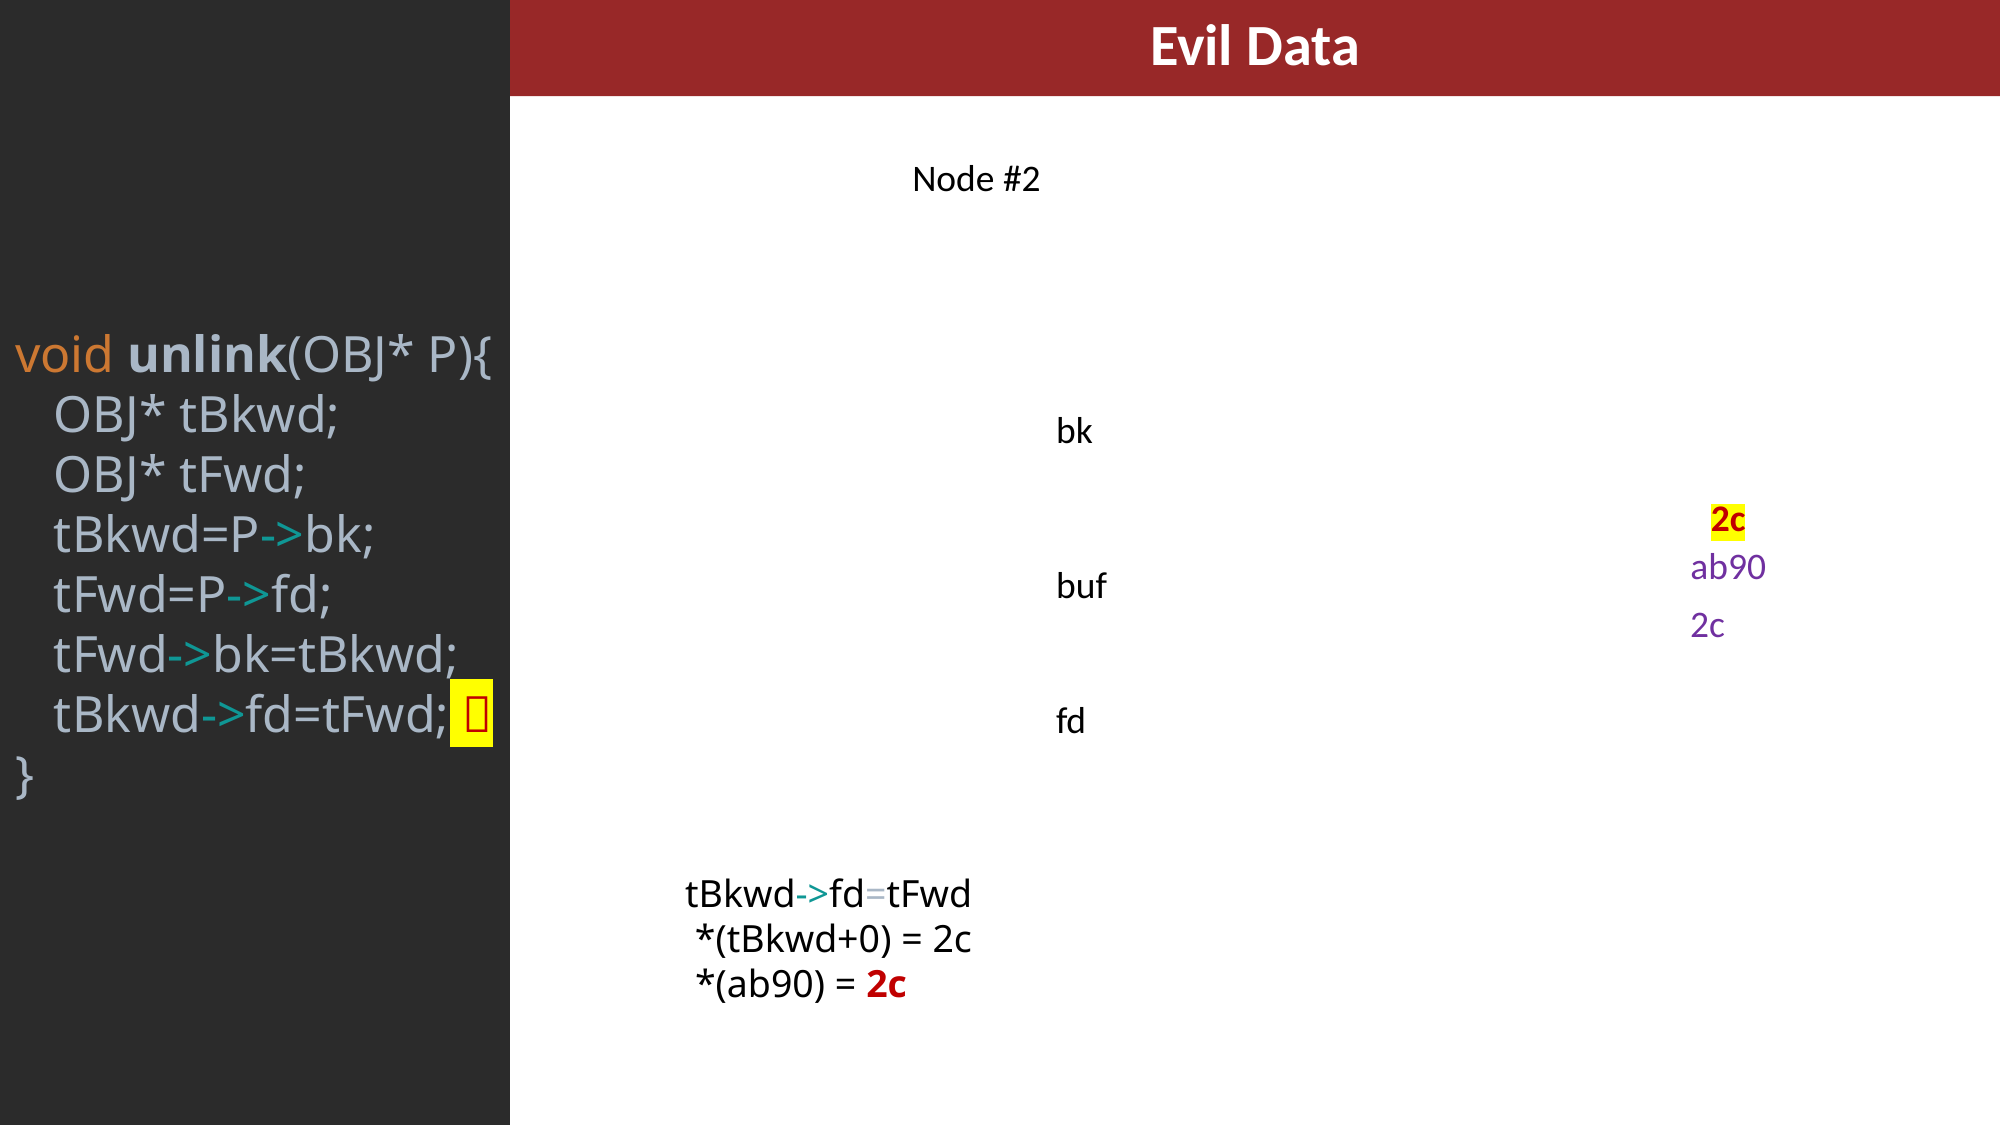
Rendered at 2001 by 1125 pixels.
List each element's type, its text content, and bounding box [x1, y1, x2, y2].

text_box tBkwd->fd=tFwd *(tBkwd+0) = 2c *(ab90) = 2c [670, 862, 1017, 1058]
text_box 2c [1696, 487, 1761, 535]
text_box Evil Data [510, 0, 2000, 97]
text_box buf [1041, 553, 1123, 614]
text_box ab90 [1675, 535, 1782, 595]
text_box bk [1041, 398, 1108, 458]
text_box void unlink(OBJ* P){ OBJ* tBkwd; OBJ* tFwd; tBkwd=P->bk; tFwd=P->fd; tFwd->bk=tBkwd; tBkwd->fd=tFwd;  } [0, 0, 510, 1125]
text_box 2c [1675, 592, 1740, 653]
text_box Node #2 [897, 146, 1056, 207]
text_box fd [1041, 689, 1102, 749]
